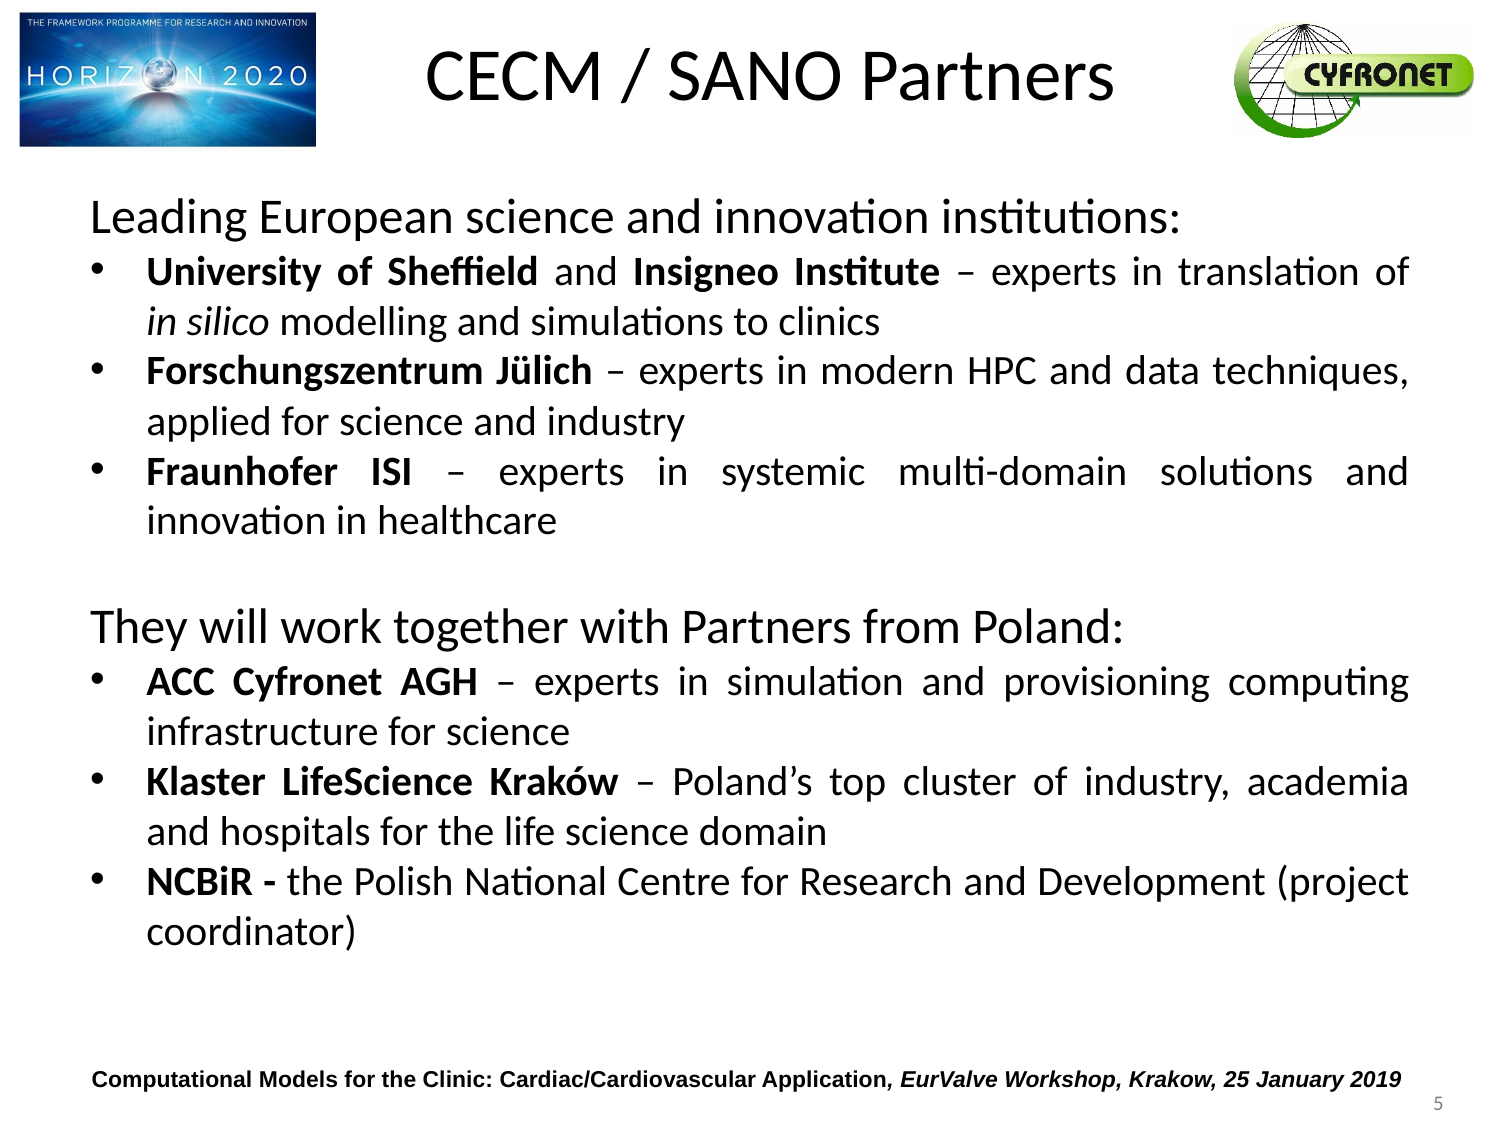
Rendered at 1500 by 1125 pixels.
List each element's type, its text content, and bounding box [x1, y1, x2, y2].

picture [1234, 21, 1474, 138]
title CECM / SANO Partners [236, 27, 1305, 114]
picture [19, 7, 316, 152]
list Leading European science and innovation institutions: University of Sheffield and Insigneo Institute – experts in translation of in silico modelling and simulations to clinics Forschungszentrum Jülich – experts in modern HPC and data techniques, applied for science and industry Fraunhofer ISI – experts in systemic multi-domain solutions and innovation in healthcare They will work together with Partners from Poland: ACC Cyfronet AGH – experts in simulation and provisioning computing infrastructure for science Klaster LifeScience Kraków – Poland’s top cluster of industry, academia and hospitals for the life science domain NCBiR - the Polish National Centre for Research and Development (project coordinator) [75, 175, 1425, 1020]
